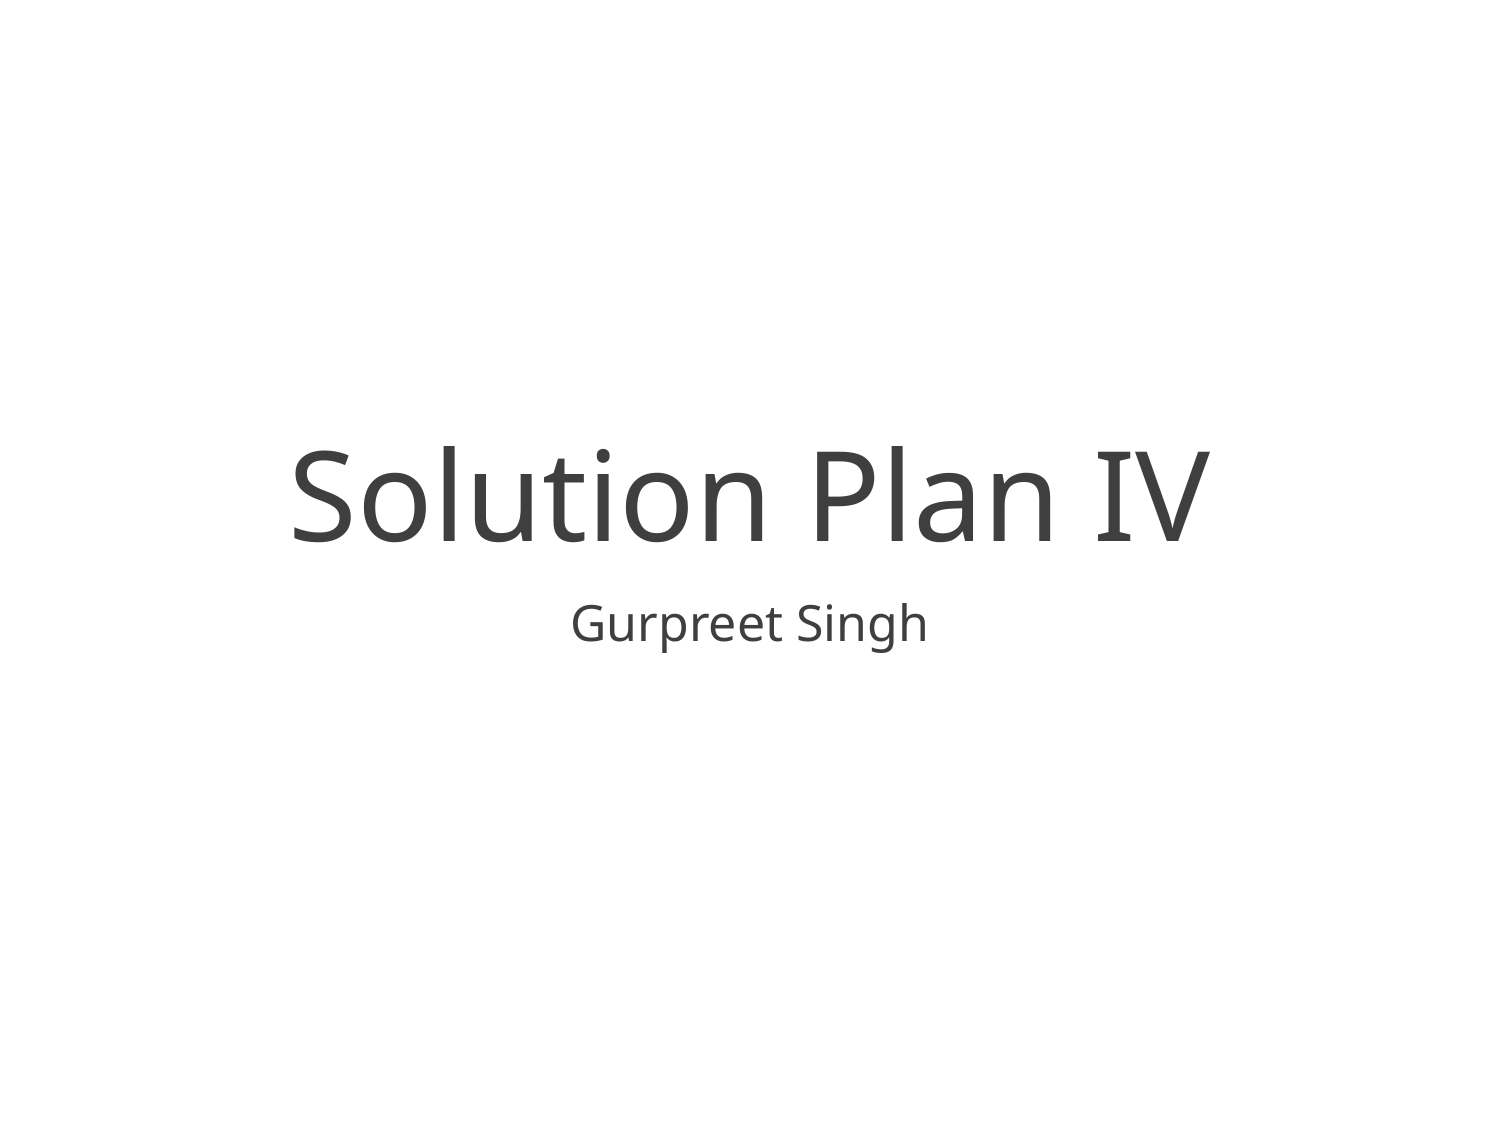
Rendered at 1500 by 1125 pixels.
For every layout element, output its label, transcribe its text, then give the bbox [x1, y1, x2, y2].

subtitle Gurpreet Singh [187, 590, 1313, 863]
title Solution Plan IV [112, 184, 1388, 576]
